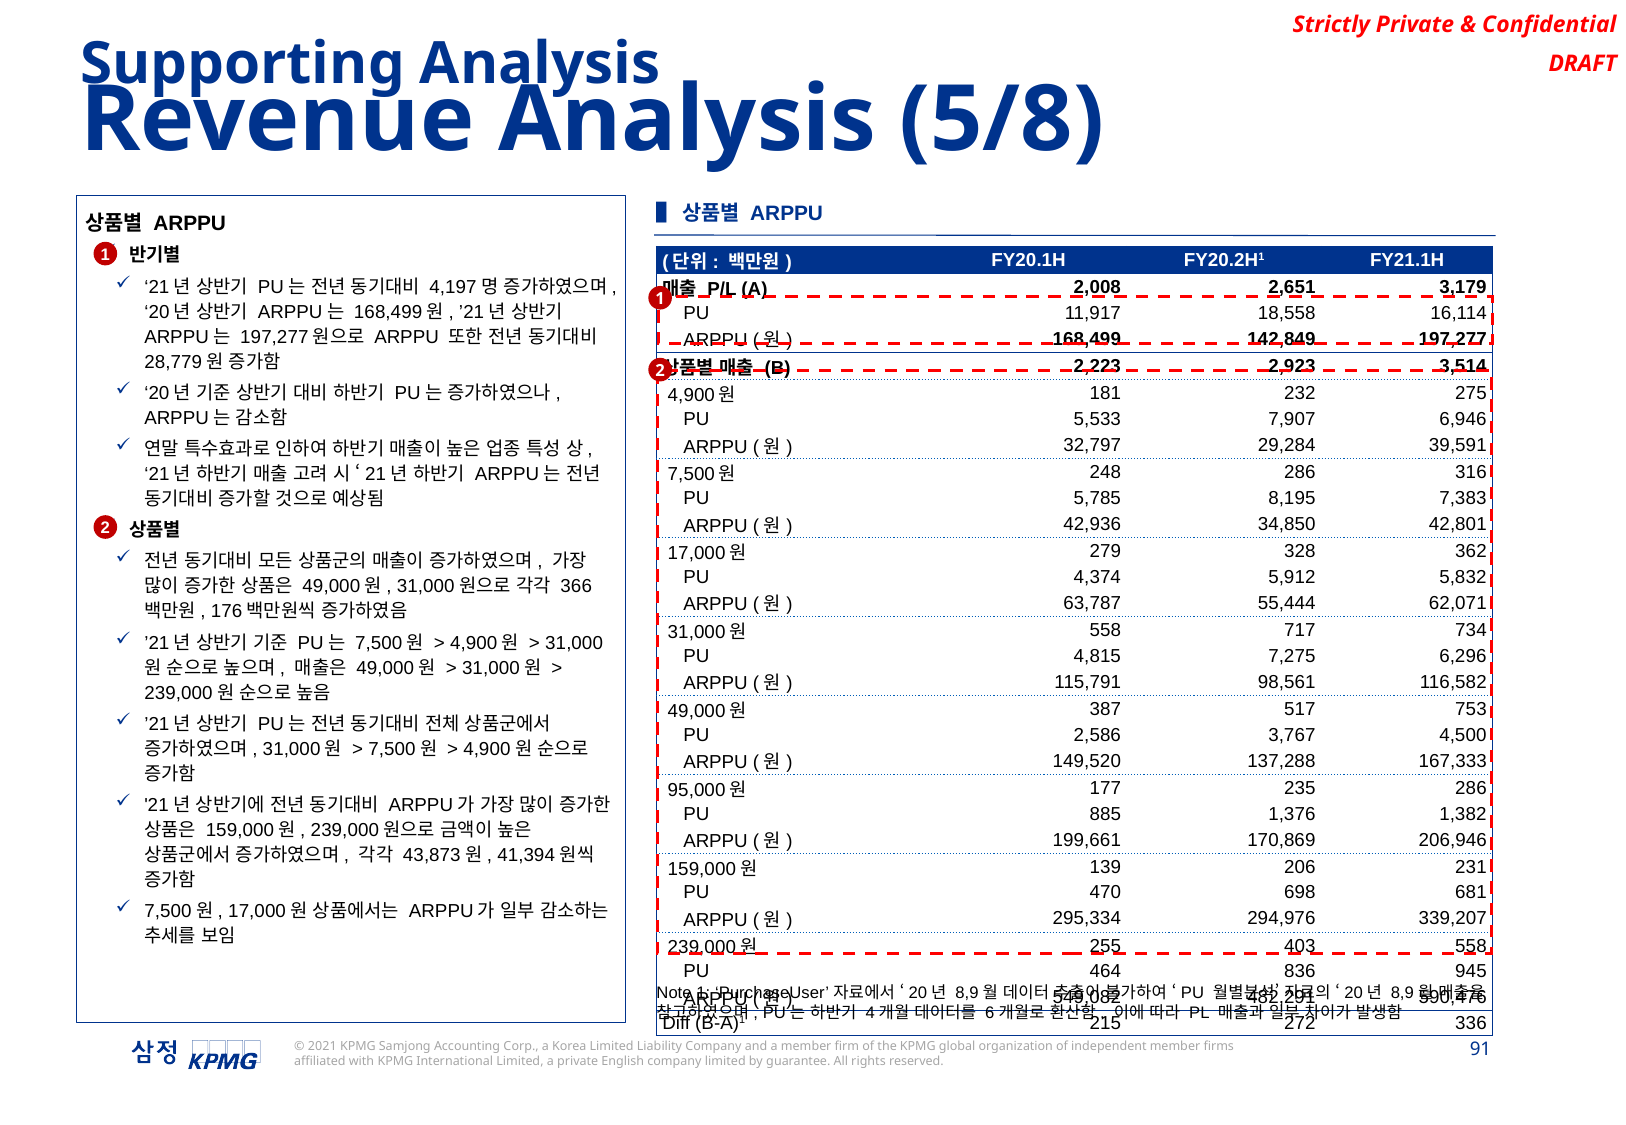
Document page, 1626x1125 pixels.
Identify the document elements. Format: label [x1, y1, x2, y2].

text_box [76, 195, 626, 1023]
table_cell [657, 954, 1492, 982]
table_cell [657, 274, 1492, 296]
text_box [654, 180, 1496, 240]
text_box [648, 285, 1494, 345]
table_cell [657, 353, 1492, 370]
text_box [656, 982, 1493, 1023]
table_header [1127, 247, 1321, 274]
text_box [65, 37, 1475, 178]
table_header [1322, 247, 1492, 273]
table_cell [657, 1023, 1492, 1035]
text_box [648, 357, 1493, 954]
picture [129, 1038, 263, 1071]
table_header [657, 247, 1126, 274]
table_cell [657, 342, 1492, 352]
